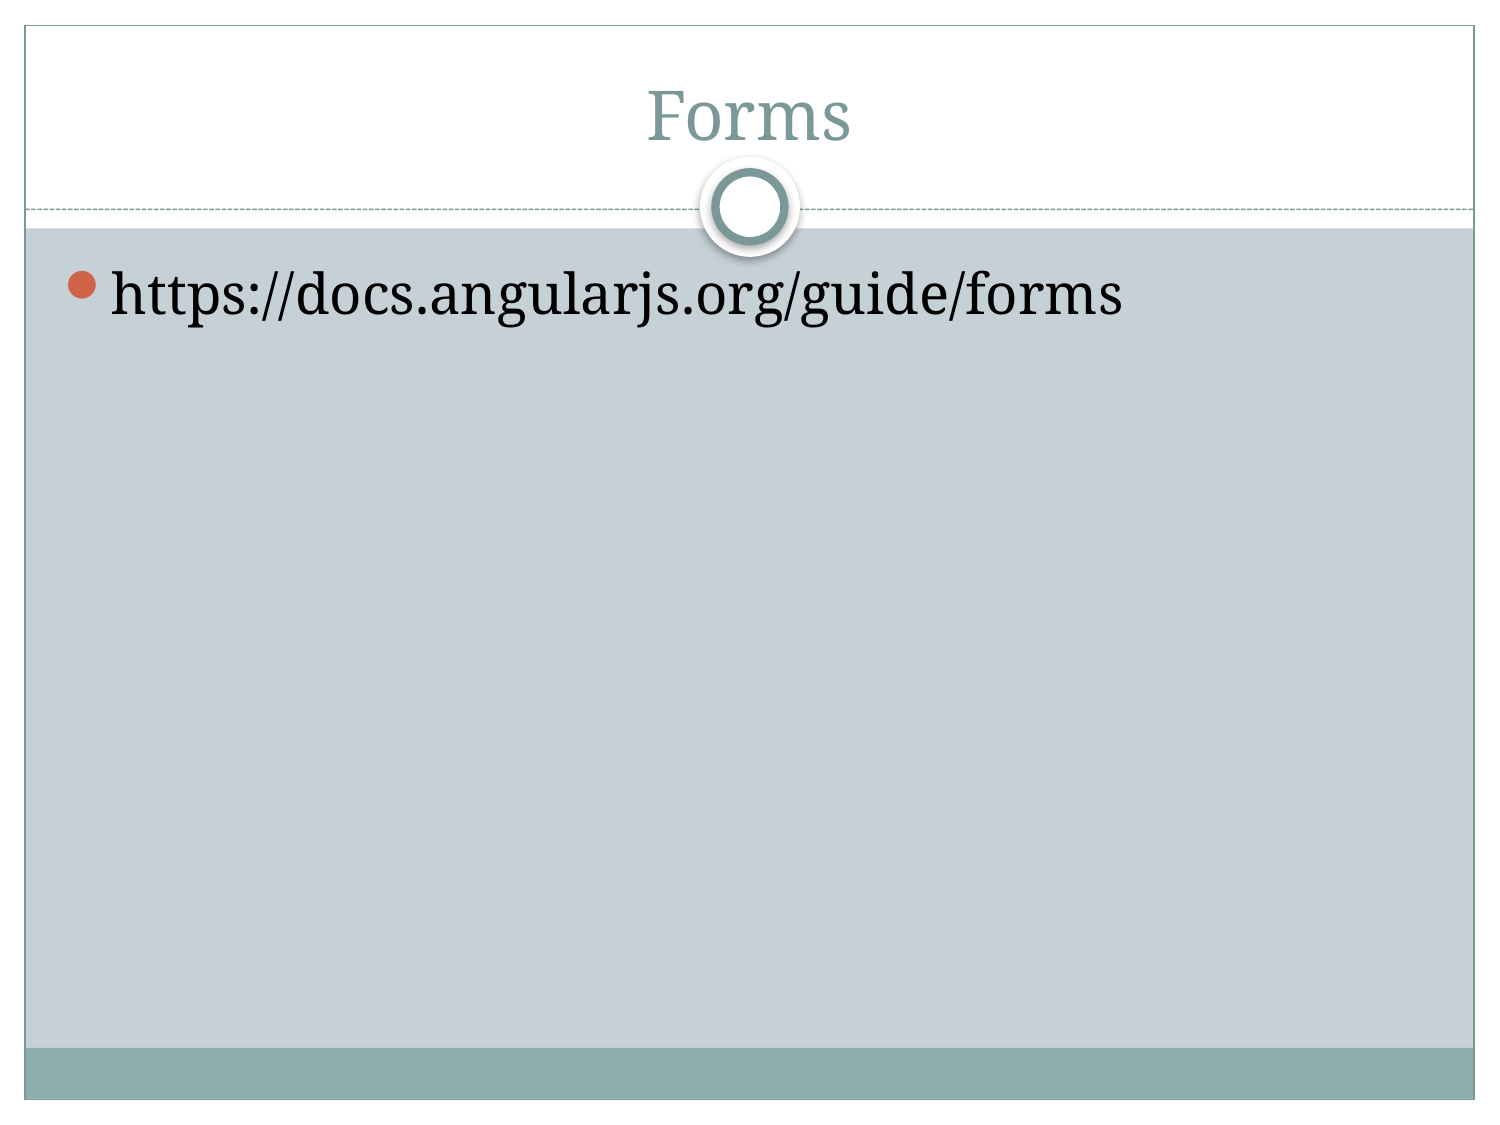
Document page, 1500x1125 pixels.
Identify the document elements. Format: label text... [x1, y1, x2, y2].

list https://docs.angularjs.org/guide/forms [49, 250, 1445, 1001]
title Forms [49, 37, 1450, 162]
